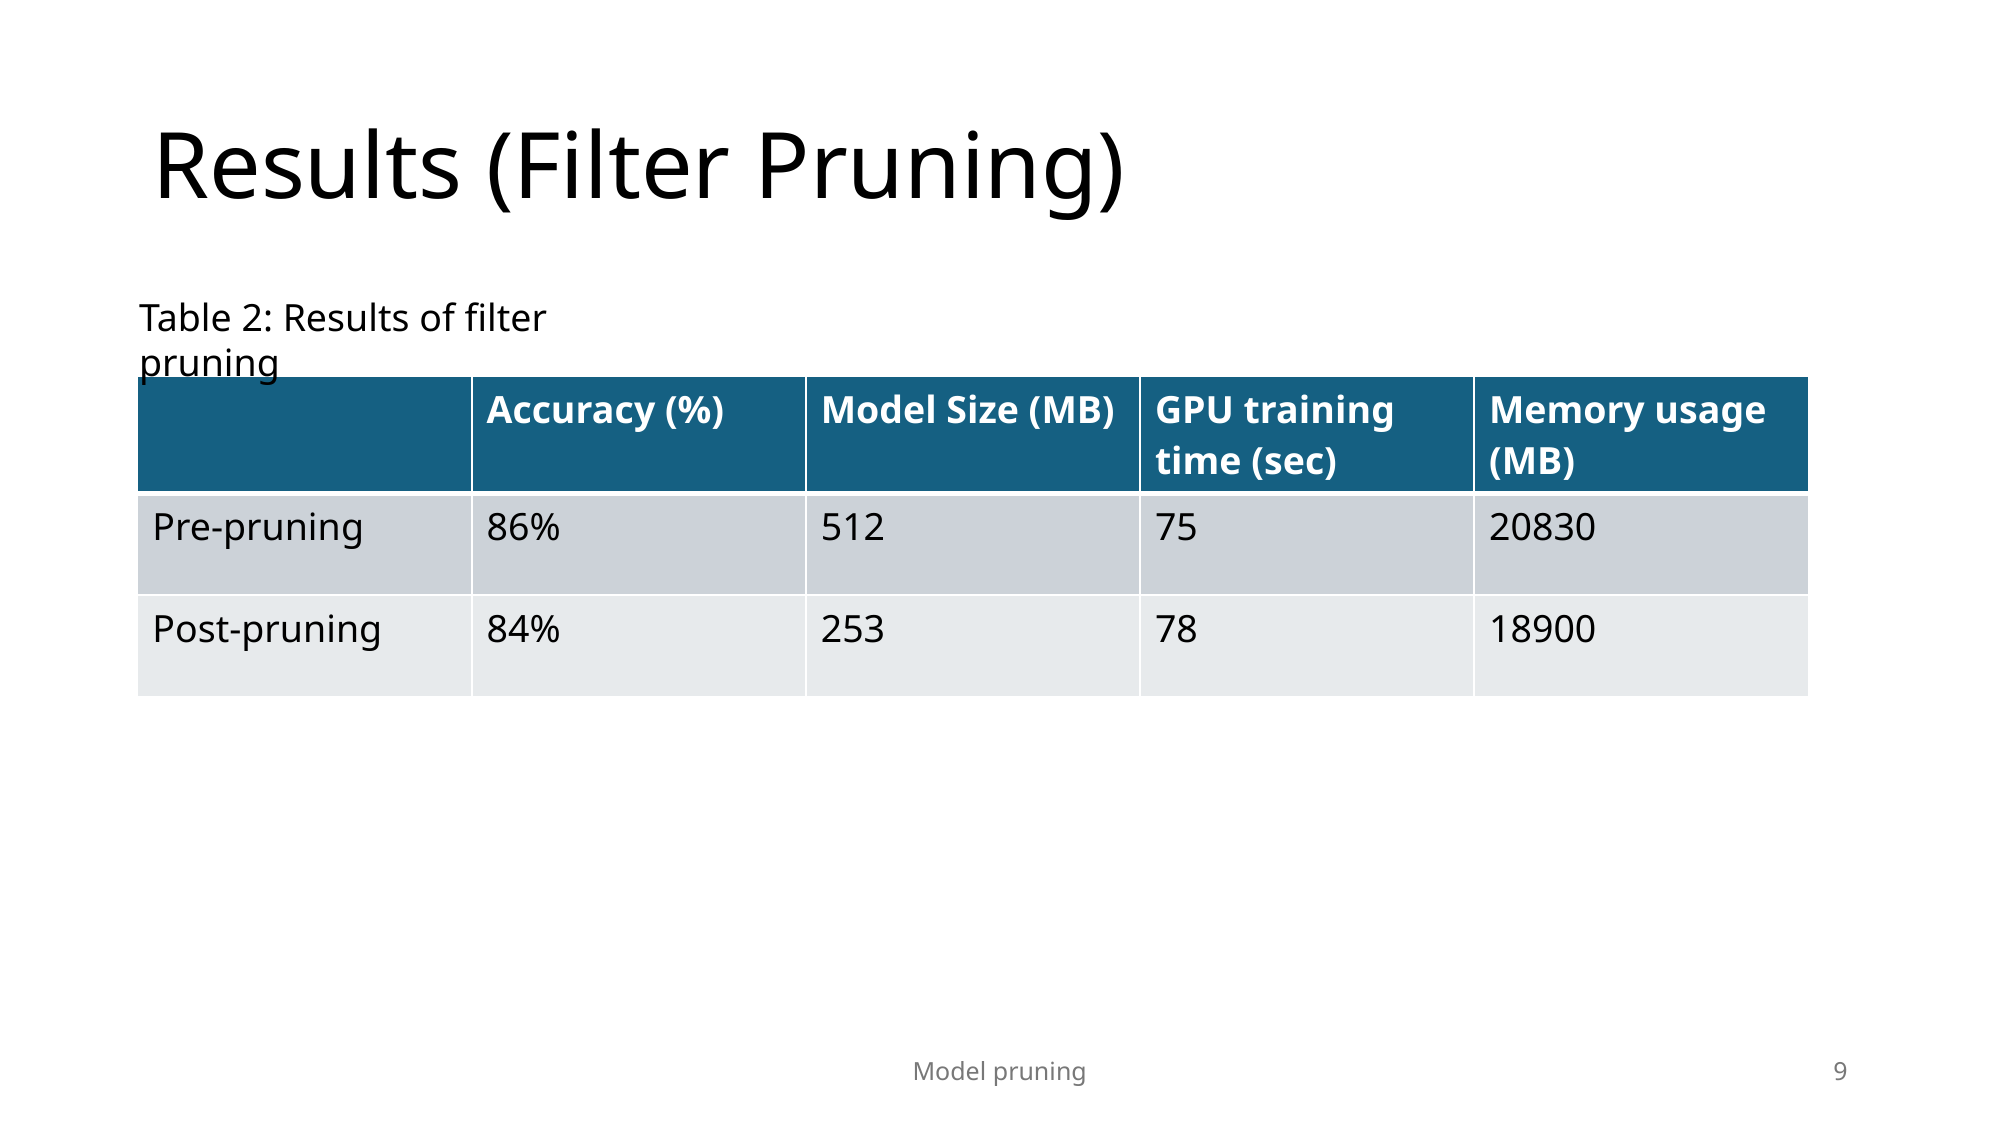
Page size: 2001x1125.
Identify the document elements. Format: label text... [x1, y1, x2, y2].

table_header Memory usage (MB) [1475, 377, 1808, 491]
table_cell Post-pruning [138, 596, 471, 696]
table_cell 86% [473, 496, 805, 594]
slide_number 9 [1412, 1042, 1863, 1103]
table_cell 78 [1141, 596, 1473, 696]
table_cell 20830 [1475, 496, 1808, 594]
table_cell 18900 [1475, 596, 1808, 696]
table_header Accuracy (%) [473, 377, 805, 491]
table_cell Pre-pruning [138, 496, 471, 594]
table_cell 84% [473, 596, 805, 696]
table_cell 253 [807, 596, 1139, 696]
table_header [138, 391, 471, 491]
table_cell 75 [1141, 496, 1473, 594]
title Results (Filter Pruning) [137, 59, 1863, 278]
table_cell 512 [807, 496, 1139, 594]
footer Model pruning [662, 1042, 1338, 1103]
table_header GPU training time (sec) [1141, 377, 1473, 491]
text_box Table 2: Results of filter pruning [124, 286, 709, 391]
table_header Model Size (MB) [807, 377, 1139, 491]
